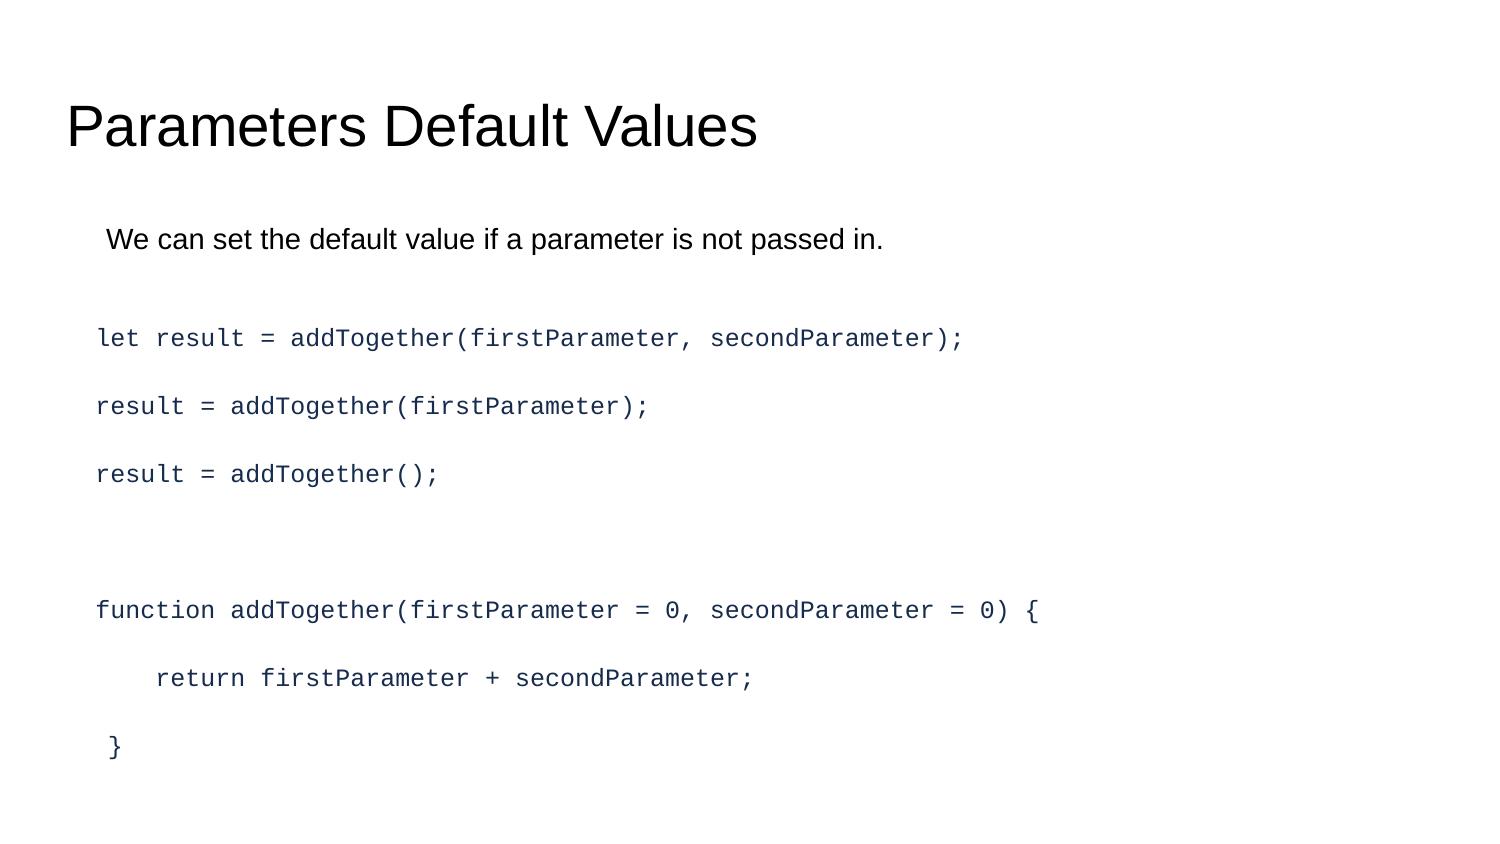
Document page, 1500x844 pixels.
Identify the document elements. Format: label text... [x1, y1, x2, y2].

text_box We can set the default value if a parameter is not passed in. [91, 205, 1335, 287]
title Parameters Default Values [51, 72, 1449, 167]
list let result = addTogether(firstParameter, secondParameter); result = addTogether(firstParameter); result = addTogether(); function addTogether(firstParameter = 0, secondParameter = 0) { return firstParameter + secondParameter; } [80, 302, 1479, 830]
